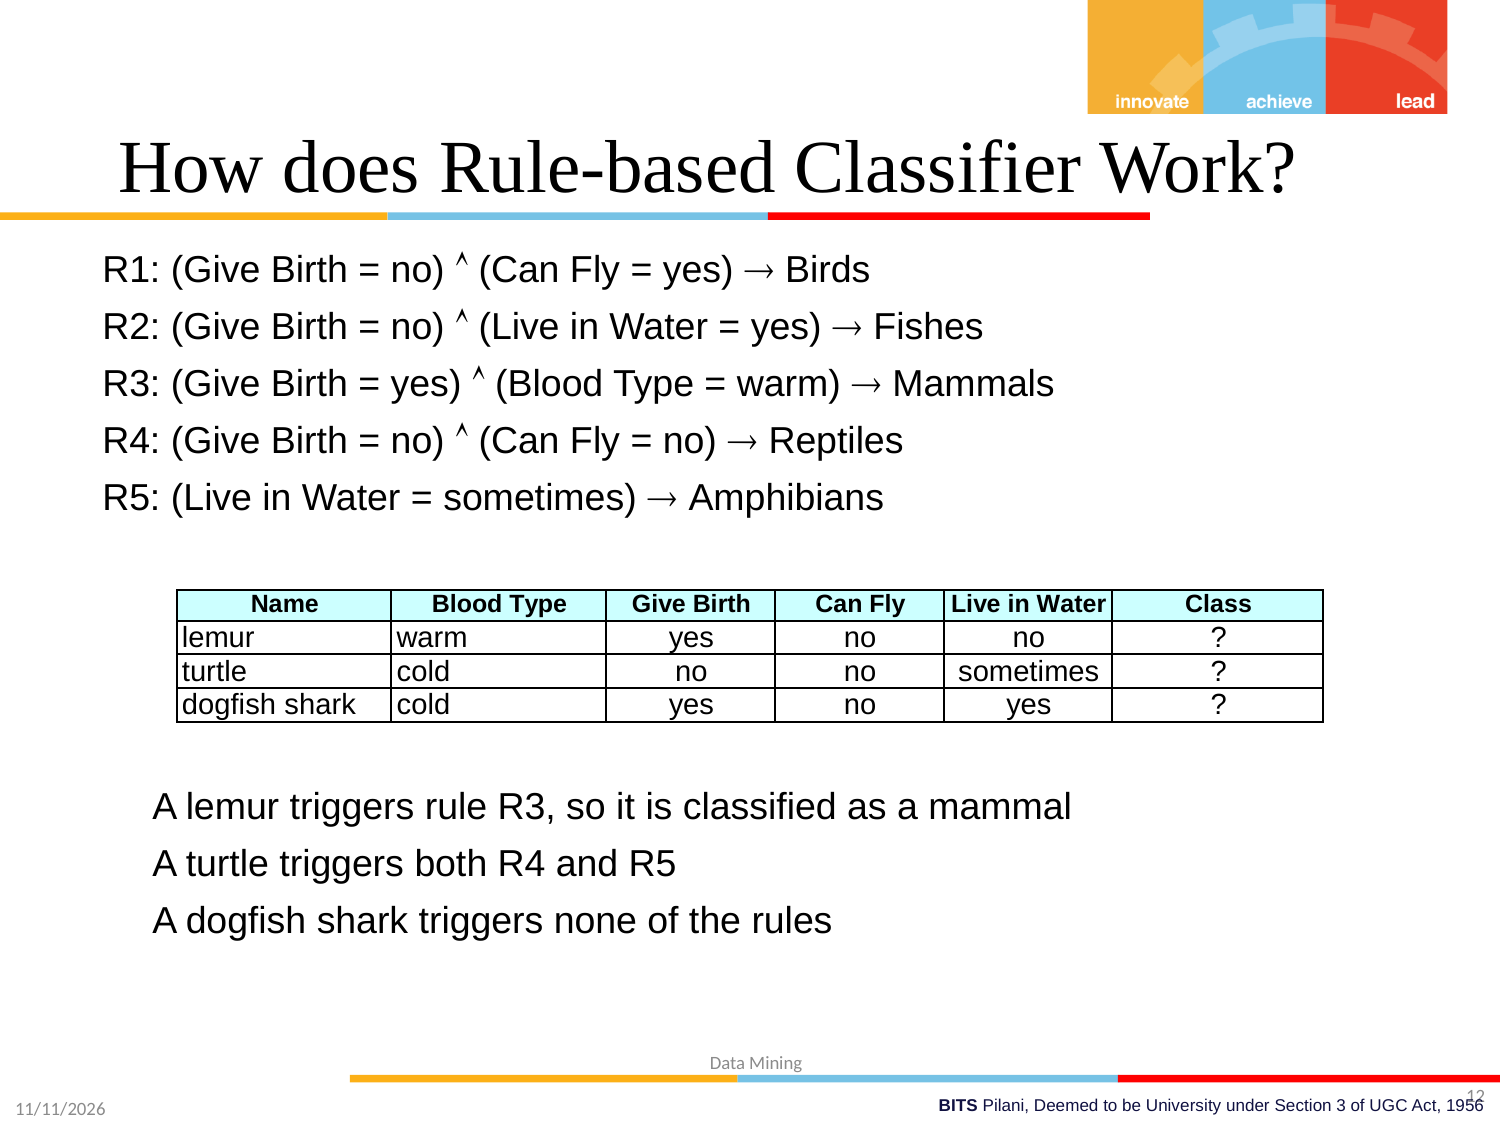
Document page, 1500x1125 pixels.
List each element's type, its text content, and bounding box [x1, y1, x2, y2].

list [175, 589, 1325, 724]
title How does Rule-based Classifier Work? [103, 59, 1397, 278]
text_box R1: (Give Birth = no)  (Can Fly = yes)  Birds R2: (Give Birth = no)  (Live in Water = yes)  Fishes R3: (Give Birth = yes)  (Blood Type = warm)  Mammals R4: (Give Birth = no)  (Can Fly = no)  Reptiles R5: (Live in Water = sometimes)  Amphibians [87, 237, 1325, 538]
slide_number 12 [1149, 1065, 1500, 1125]
text_box A lemur triggers rule R3, so it is classified as a mammal A turtle triggers both R4 and R5 A dogfish shark triggers none of the rules [137, 774, 1363, 988]
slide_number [0, 1089, 338, 1125]
picture [1087, 0, 1448, 114]
